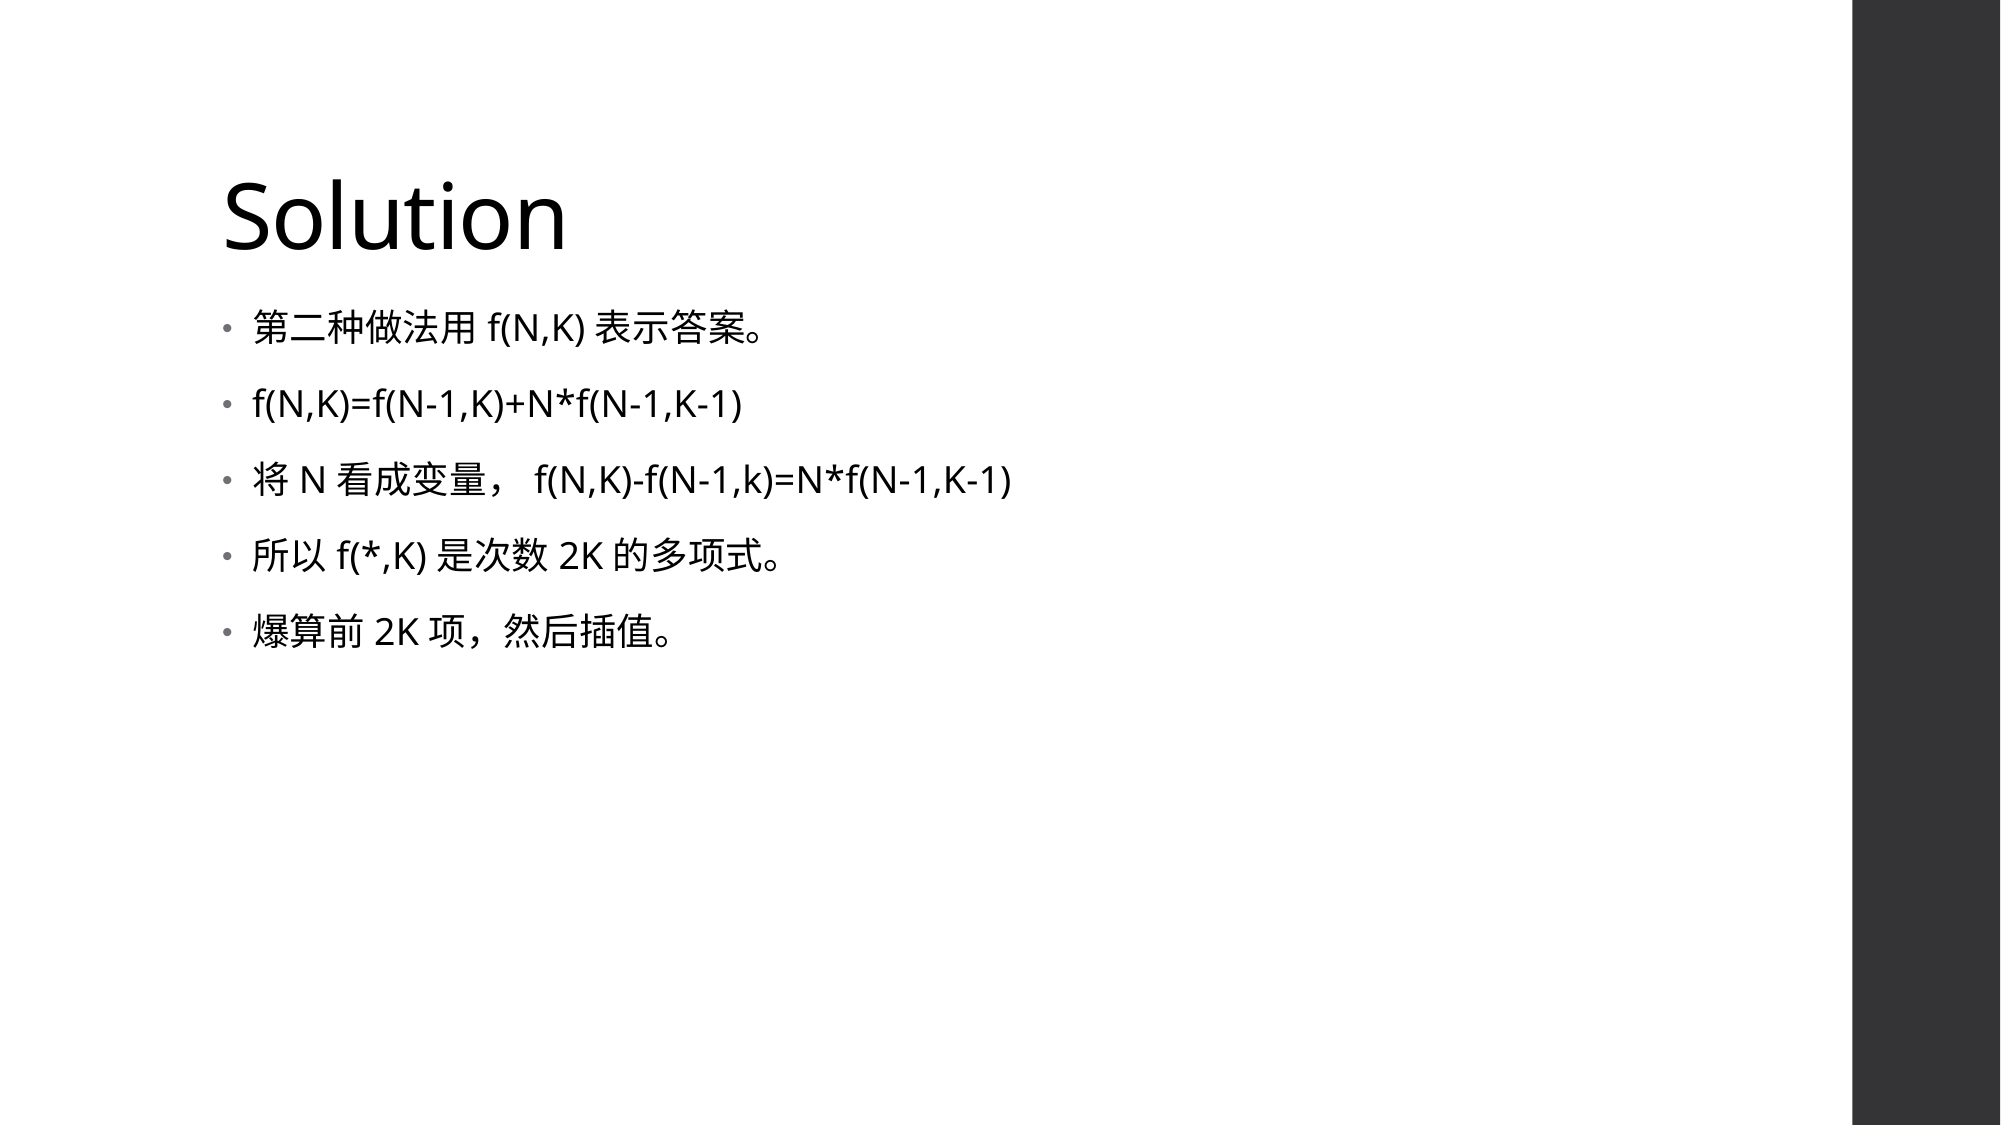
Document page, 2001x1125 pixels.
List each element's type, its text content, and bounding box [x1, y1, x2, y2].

list 第二种做法用f(N,K)表示答案。 f(N,K)=f(N-1,K)+N*f(N-1,K-1) 将N看成变量，f(N,K)-f(N-1,k)=N*f(N-1,K-1) 所以f(*,K)是次数2K的多项式。 爆算前2K项，然后插值。 [206, 299, 1617, 1014]
title Solution [206, 60, 1797, 278]
